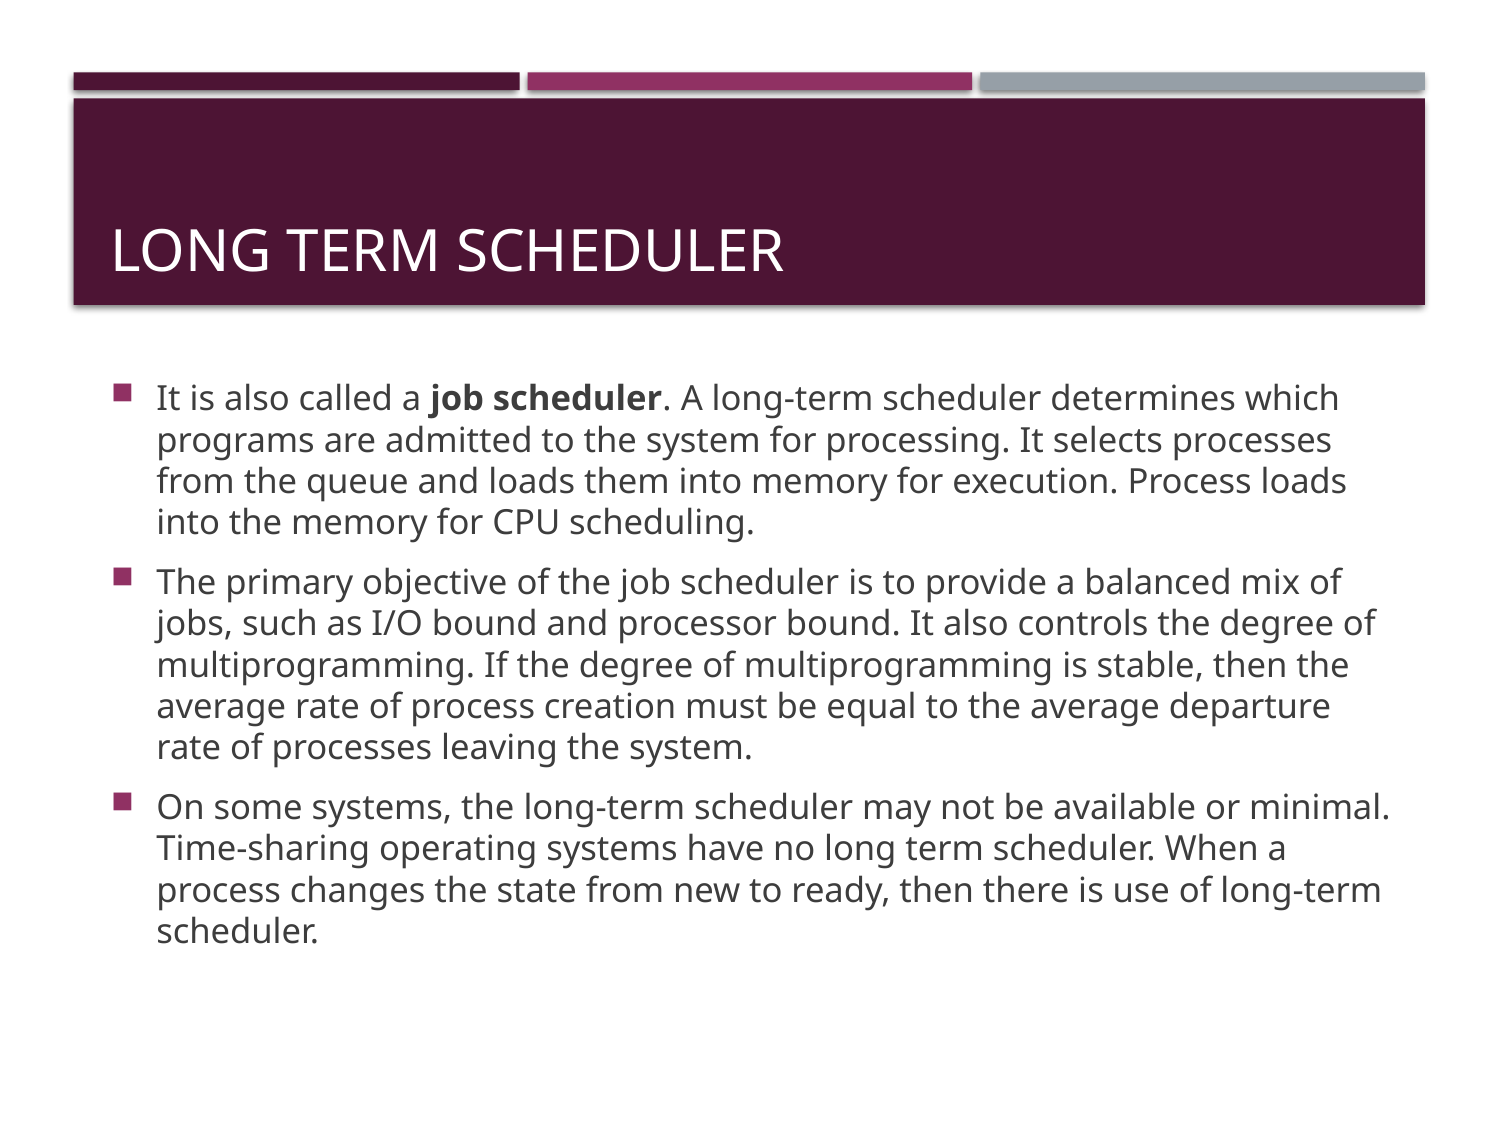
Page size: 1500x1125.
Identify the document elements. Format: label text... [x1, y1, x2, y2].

title Long Term Scheduler [95, 112, 1406, 291]
list It is also called a job scheduler. A long-term scheduler determines which programs are admitted to the system for processing. It selects processes from the queue and loads them into memory for execution. Process loads into the memory for CPU scheduling. The primary objective of the job scheduler is to provide a balanced mix of jobs, such as I/O bound and processor bound. It also controls the degree of multiprogramming. If the degree of multiprogramming is stable, then the average rate of process creation must be equal to the average departure rate of processes leaving the system. On some systems, the long-term scheduler may not be available or minimal. Time-sharing operating systems have no long term scheduler. When a process changes the state from new to ready, then there is use of long-term scheduler. [95, 365, 1406, 962]
